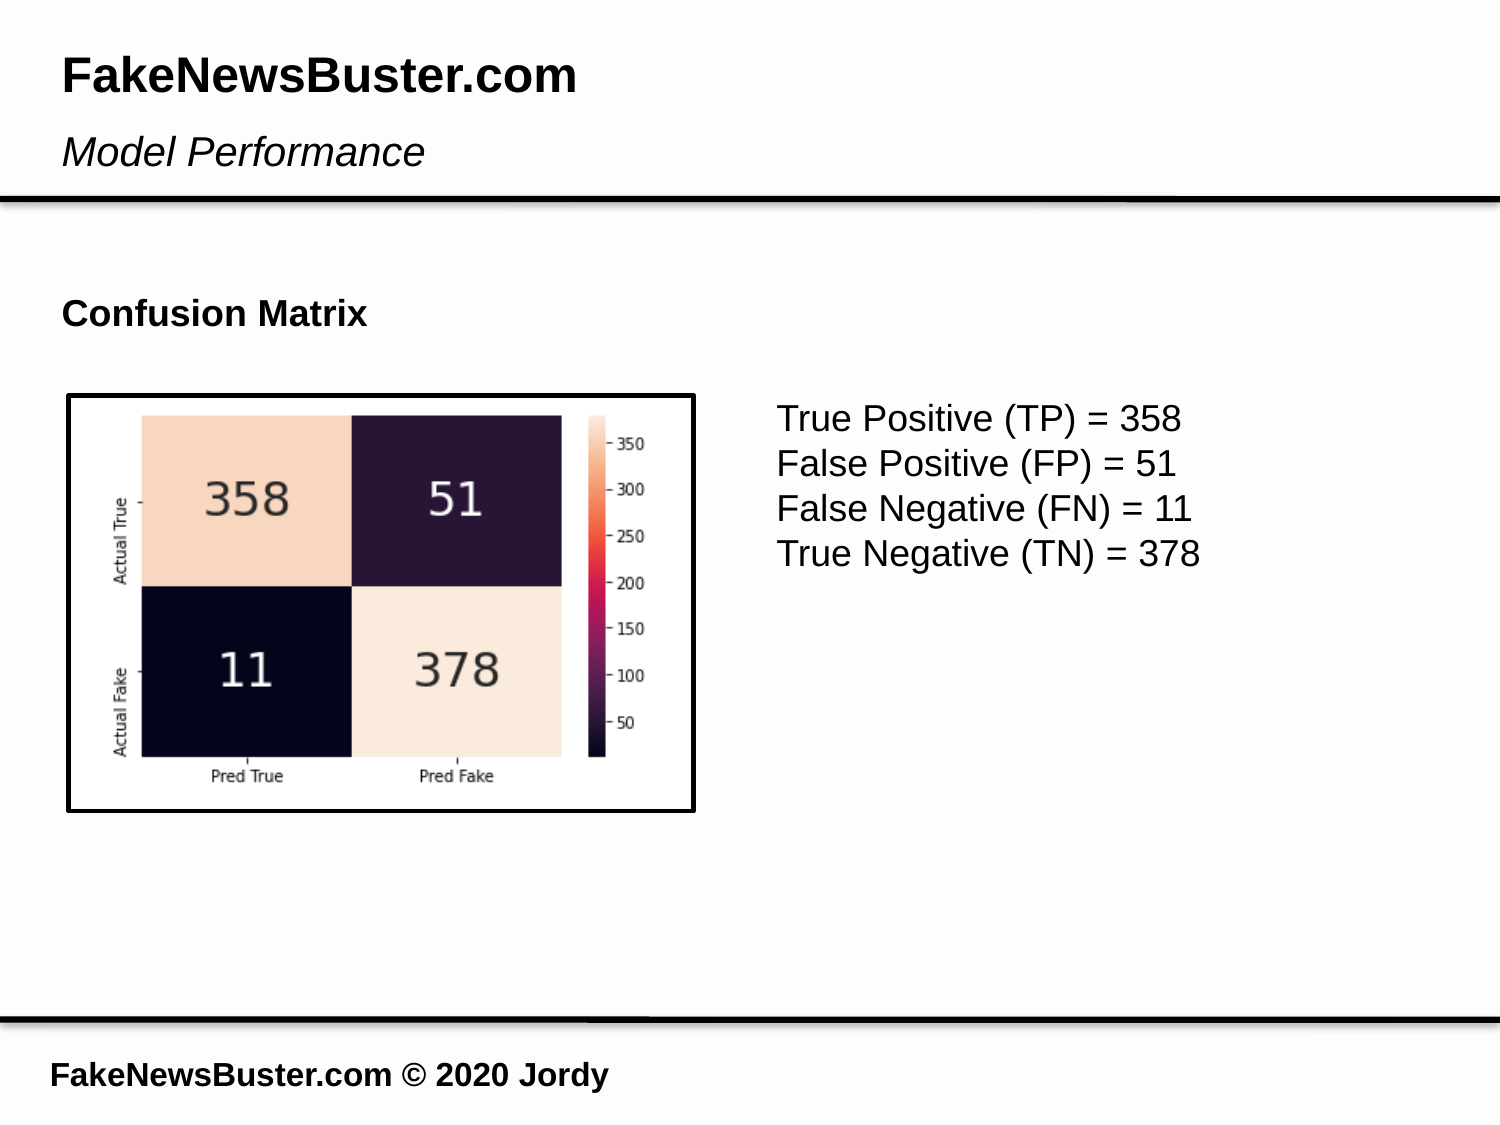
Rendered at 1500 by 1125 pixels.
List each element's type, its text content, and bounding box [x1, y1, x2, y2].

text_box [0, 1019, 1500, 1102]
picture [70, 397, 692, 809]
text_box True Positive (TP) = 358 False Positive (FP) = 51 False Negative (FN) = 11 True Negative (TN) = 378 [761, 386, 1289, 582]
text_box Confusion Matrix [46, 282, 821, 342]
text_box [0, 34, 1500, 200]
